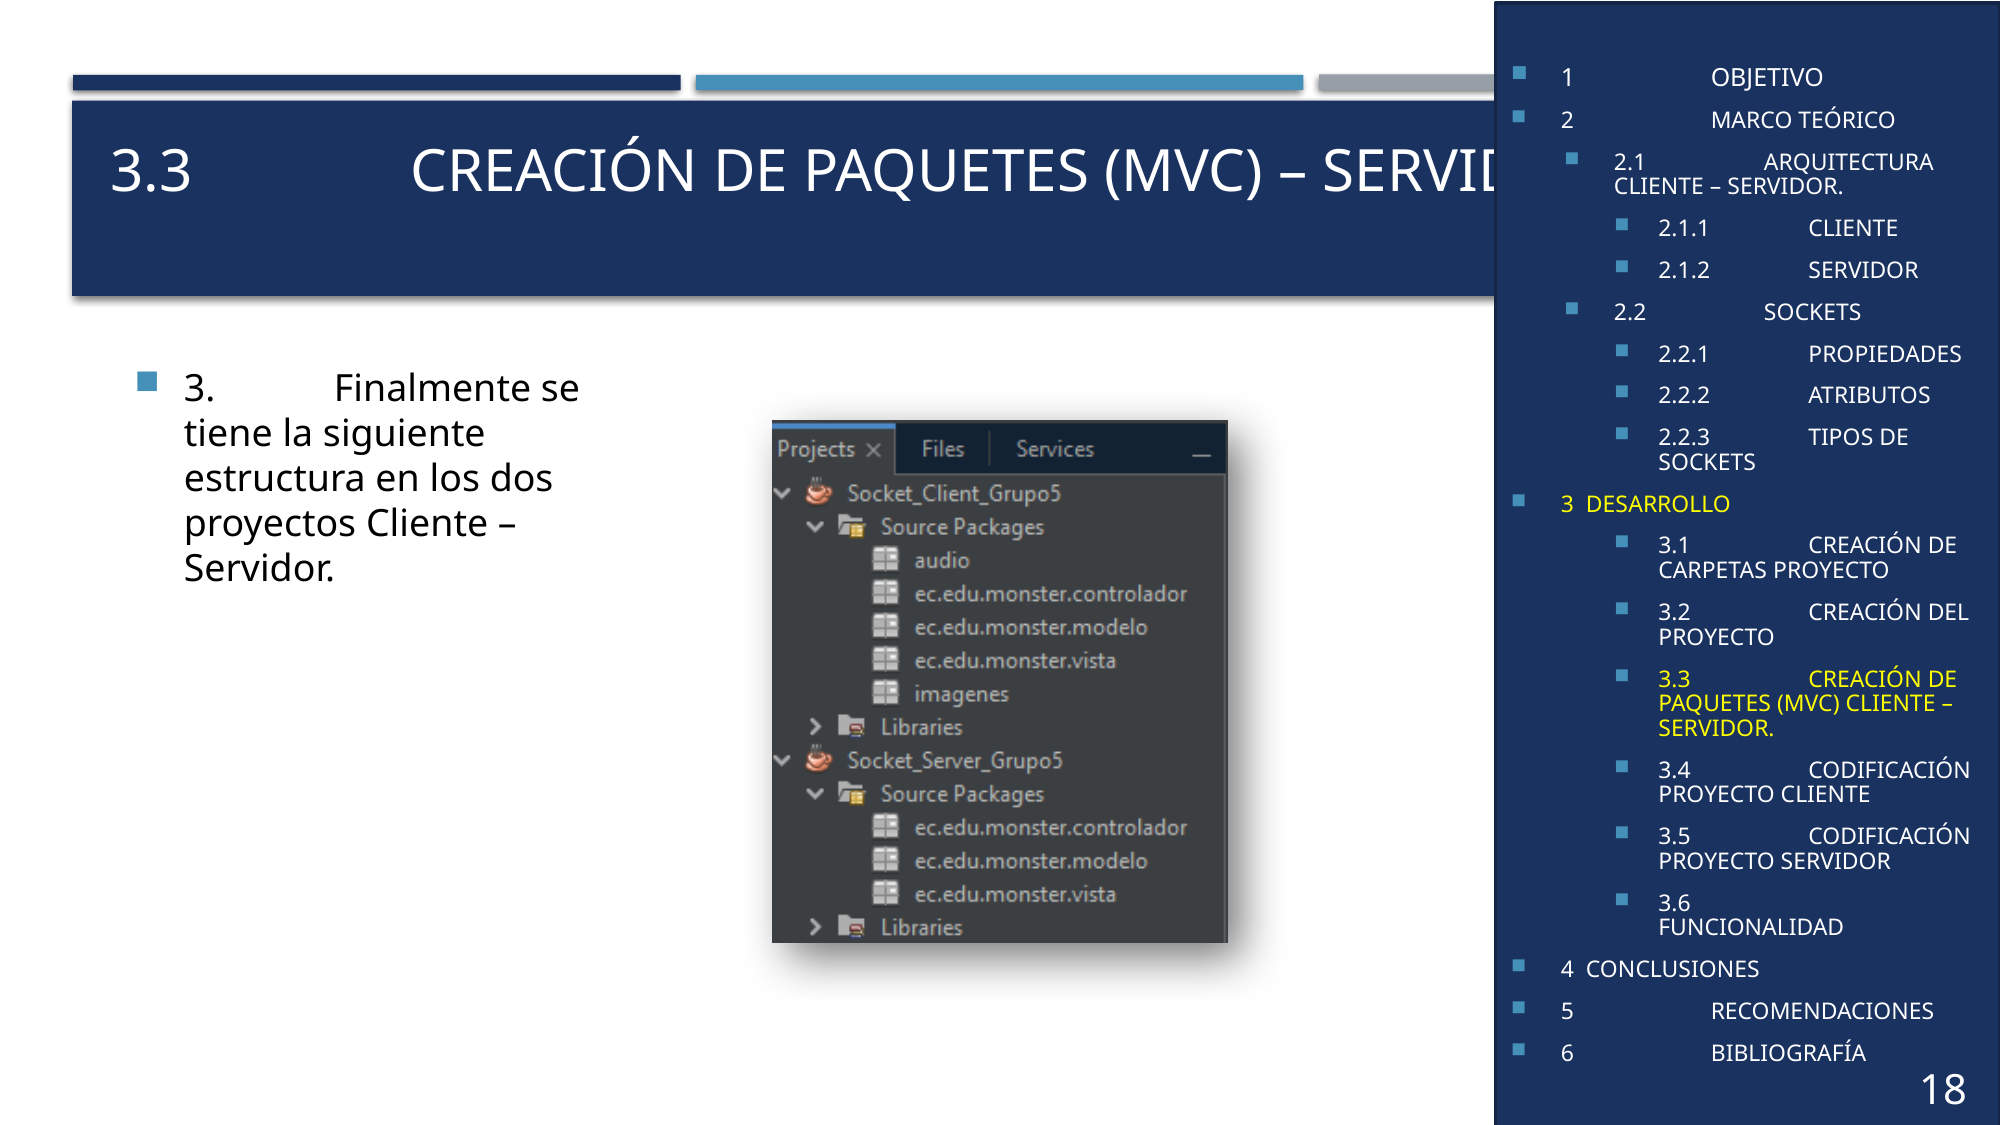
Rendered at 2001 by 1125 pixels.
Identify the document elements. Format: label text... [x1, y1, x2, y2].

text_box 1 OBJETIVO 2 MARCO TEÓRICO 2.1 ARQUITECTURA CLIENTE – SERVIDOR. 2.1.1 CLIENTE 2.1.2 SERVIDOR 2.2 SOCKETS 2.2.1 PROPIEDADES 2.2.2 ATRIBUTOS 2.2.3 TIPOS DE SOCKETS 3 DESARROLLO 3.1 CREACIÓN DE CARPETAS PROYECTO 3.2 CREACIÓN DEL PROYECTO 3.3 CREACIÓN DE PAQUETES (MVC) CLIENTE – SERVIDOR. 3.4 CODIFICACIÓN PROYECTO CLIENTE 3.5 CODIFICACIÓN PROYECTO SERVIDOR 3.6 FUNCIONALIDAD 4 CONCLUSIONES 5 RECOMENDACIONES 6 BIBLIOGRAFÍA [1494, 1, 2000, 1125]
text_box 18 [1904, 1055, 2000, 1120]
list 3. Finalmente se tiene la siguiente estructura en los dos proyectos Cliente – Servidor. [118, 306, 624, 646]
title 3.3 CREACIÓN DE PAQUETES (mvc) – SERVIDOR [95, 115, 1494, 211]
picture [771, 419, 1229, 943]
